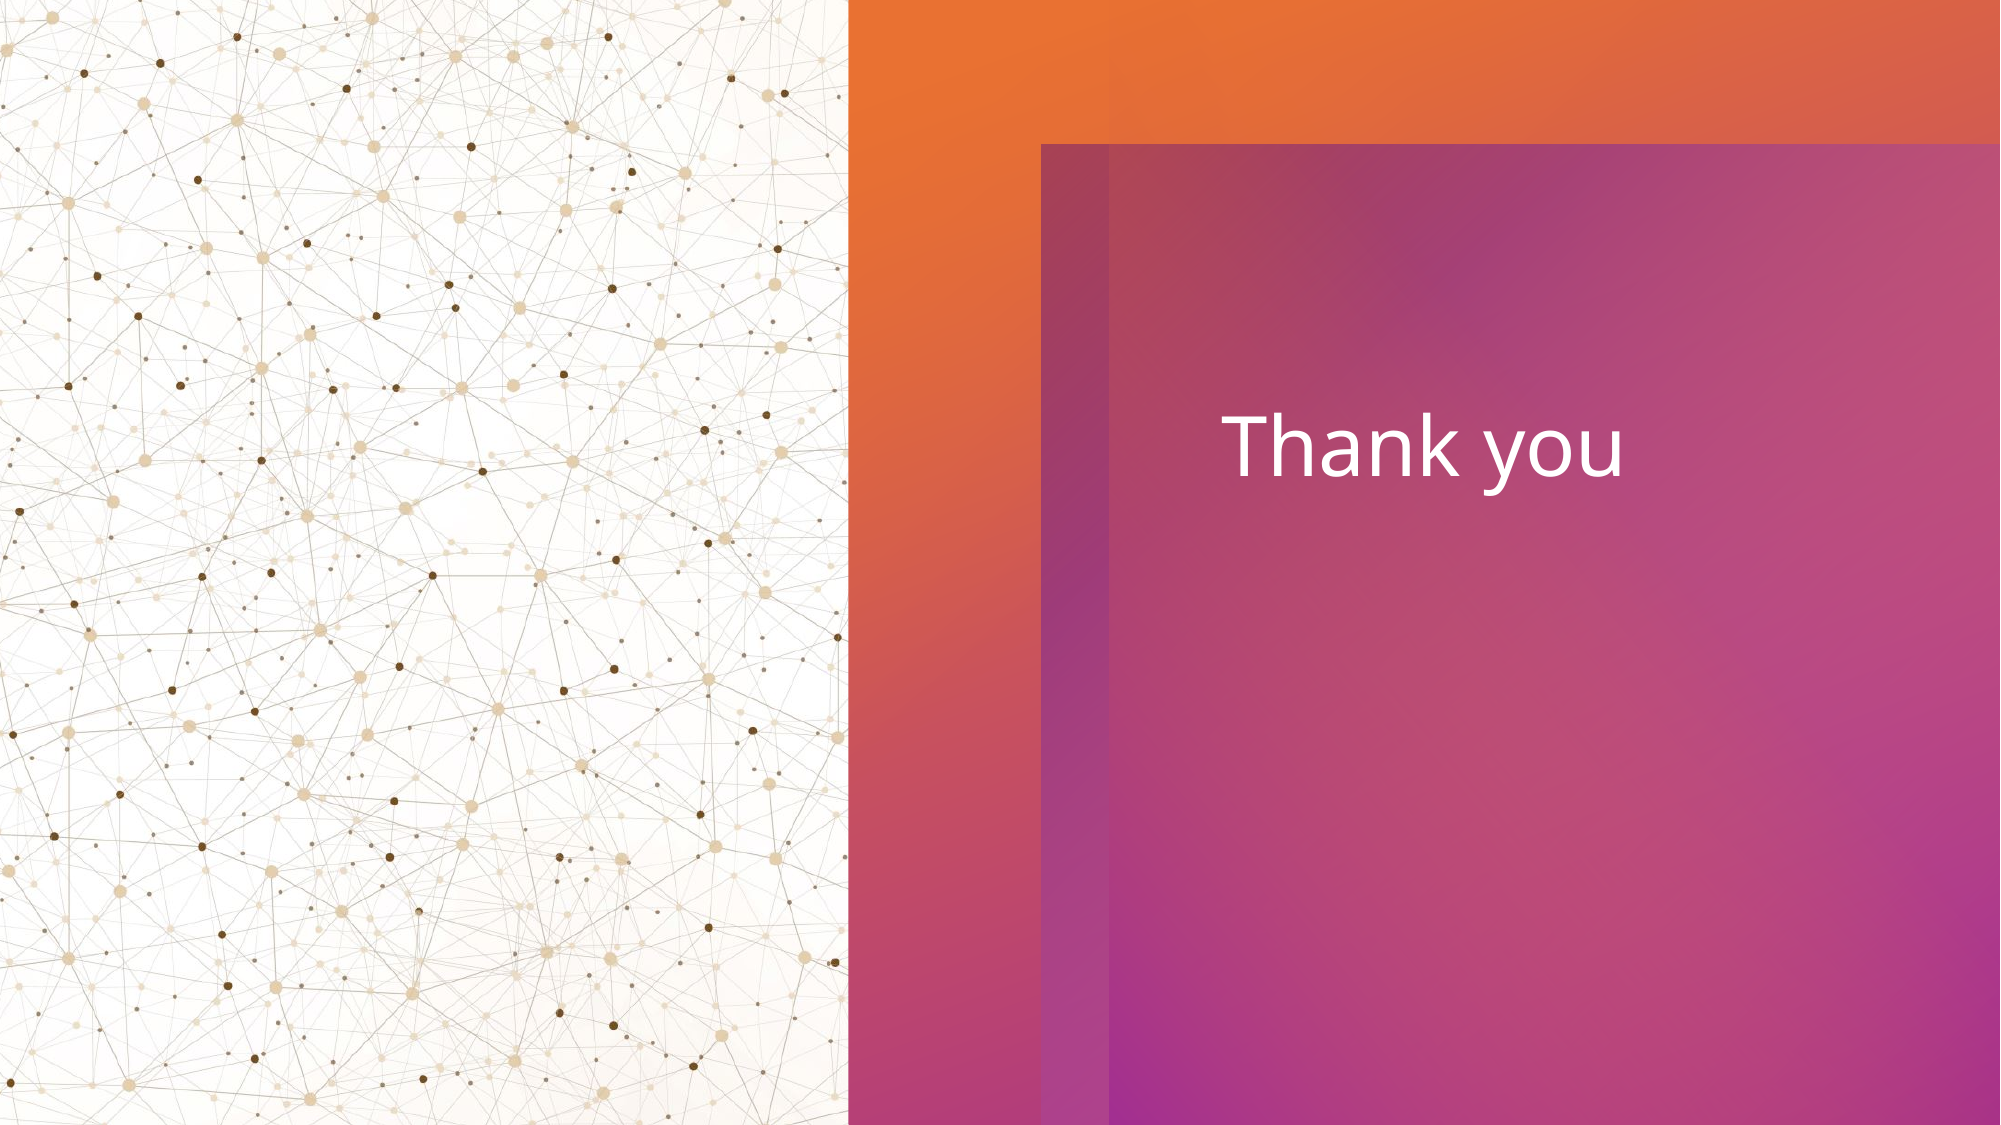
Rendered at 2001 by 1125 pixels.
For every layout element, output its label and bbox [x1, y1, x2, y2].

text_box [849, 0, 2000, 1125]
picture [0, 0, 849, 1125]
